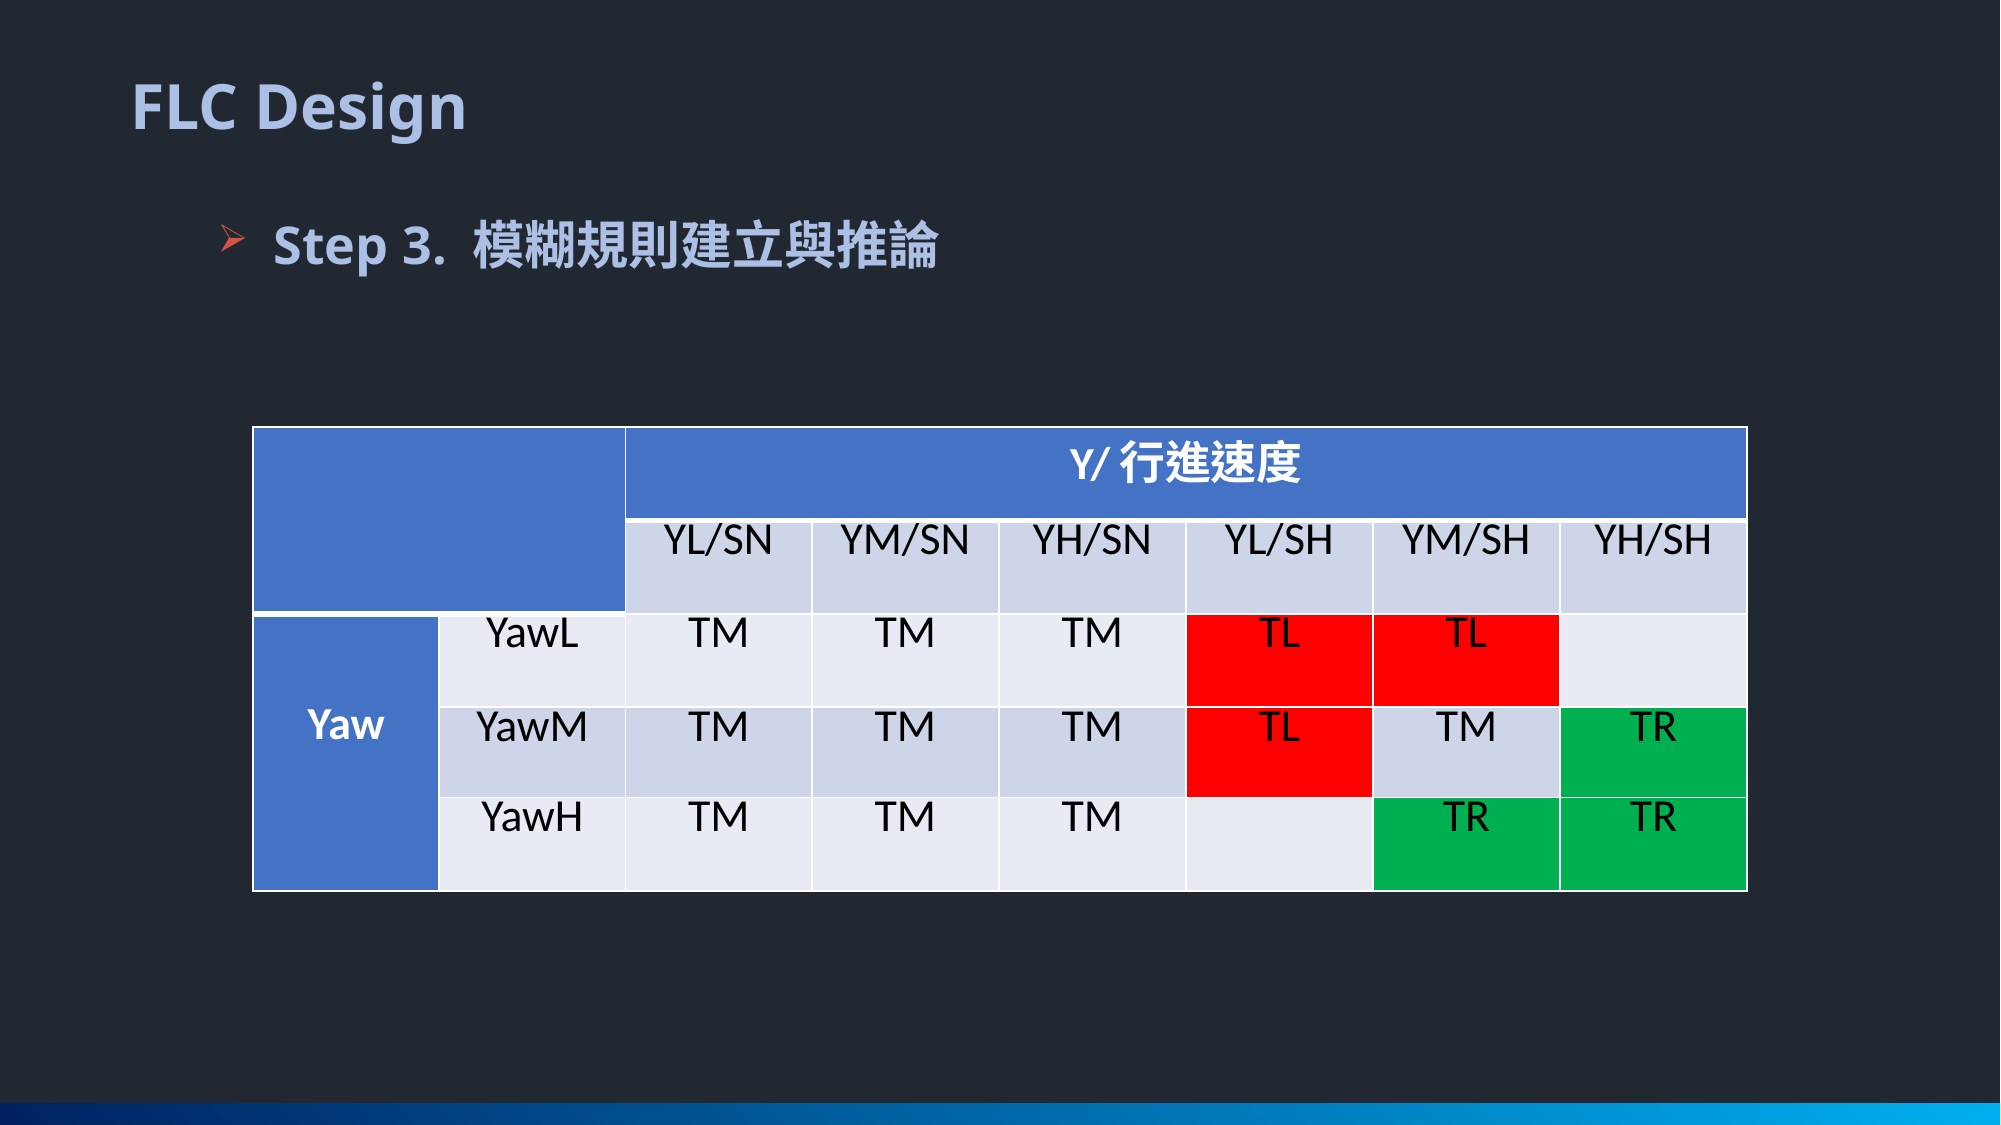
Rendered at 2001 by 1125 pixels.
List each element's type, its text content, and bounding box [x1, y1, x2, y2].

table_cell TM [1000, 708, 1185, 797]
table_cell TR [1561, 708, 1746, 797]
table_cell TR [1561, 798, 1746, 890]
table_cell YM/SH [1374, 523, 1559, 613]
table_cell Yaw [254, 617, 438, 890]
table_cell TM [813, 708, 998, 797]
table_cell TM [1000, 615, 1185, 706]
table_cell TL [1187, 708, 1372, 797]
table_cell TL [1187, 615, 1372, 706]
table_cell YM/SN [813, 523, 998, 613]
table_cell TM [813, 798, 998, 890]
table_cell TM [626, 615, 811, 706]
table_cell YawM [440, 708, 625, 797]
text_box FLC Design [115, 59, 484, 149]
table_cell TR [1374, 798, 1559, 890]
table_cell YL/SH [1187, 523, 1372, 613]
table_cell YawL [440, 617, 625, 706]
table_header [254, 428, 625, 611]
table_cell YH/SH [1561, 523, 1746, 613]
table_cell YawH [440, 798, 625, 890]
table_cell TM [626, 708, 811, 797]
table_cell TM [626, 798, 811, 890]
table_cell TL [1374, 615, 1559, 706]
table_header Y/行進速度 [626, 428, 1746, 518]
text_box Step 3. 模糊規則建立與推論 [202, 204, 977, 282]
table_cell [1187, 798, 1372, 890]
table_cell TM [1000, 798, 1185, 890]
table_cell [1561, 615, 1746, 706]
table_cell YH/SN [1000, 523, 1185, 613]
table_cell TM [813, 615, 998, 706]
table_cell TM [1374, 708, 1559, 797]
table_cell YL/SN [626, 523, 811, 613]
